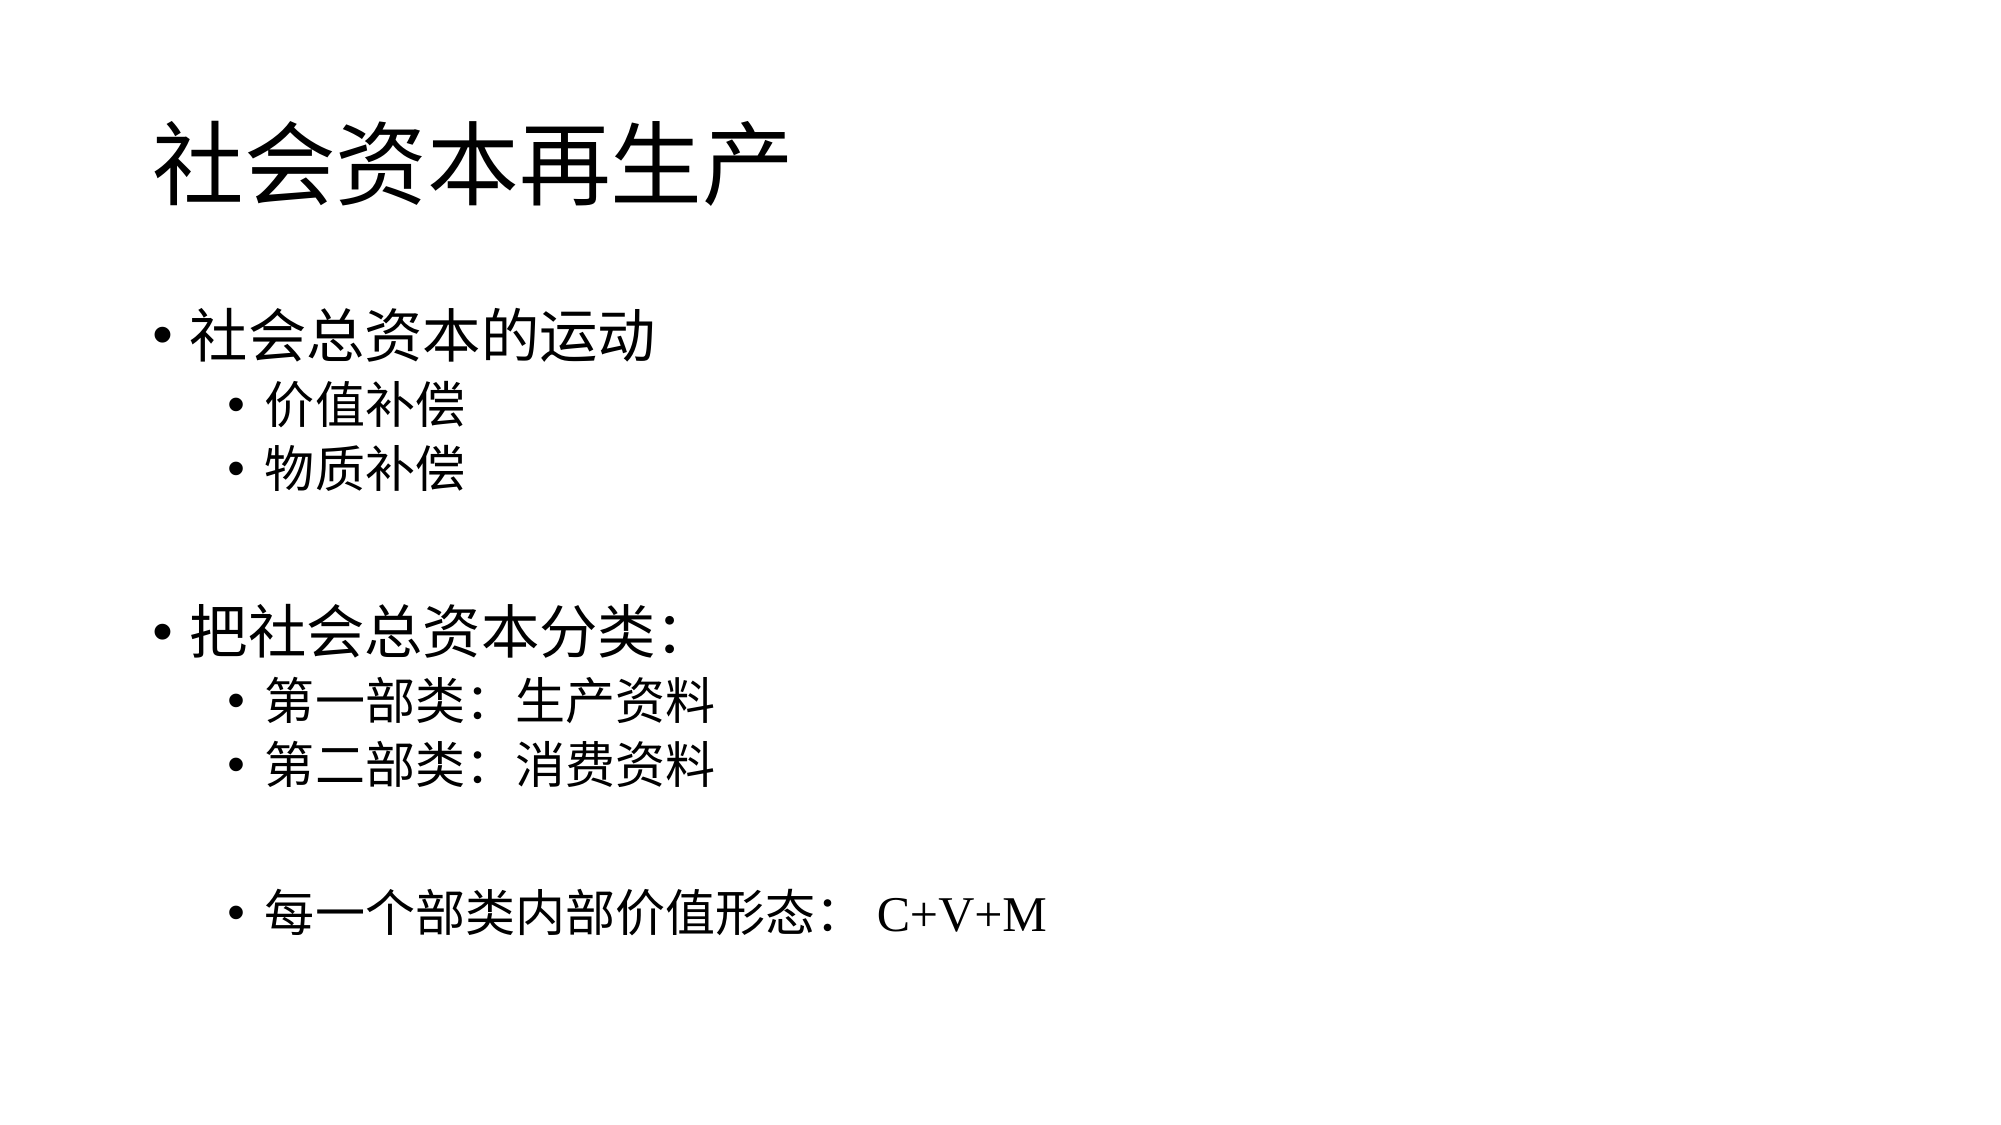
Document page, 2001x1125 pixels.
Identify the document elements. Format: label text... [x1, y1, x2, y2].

list 社会总资本的运动 价值补偿 物质补偿 把社会总资本分类： 第一部类：生产资料 第二部类：消费资料 每一个部类内部价值形态：C+V+M [137, 299, 1863, 1014]
title 社会资本再生产 [137, 59, 1863, 278]
